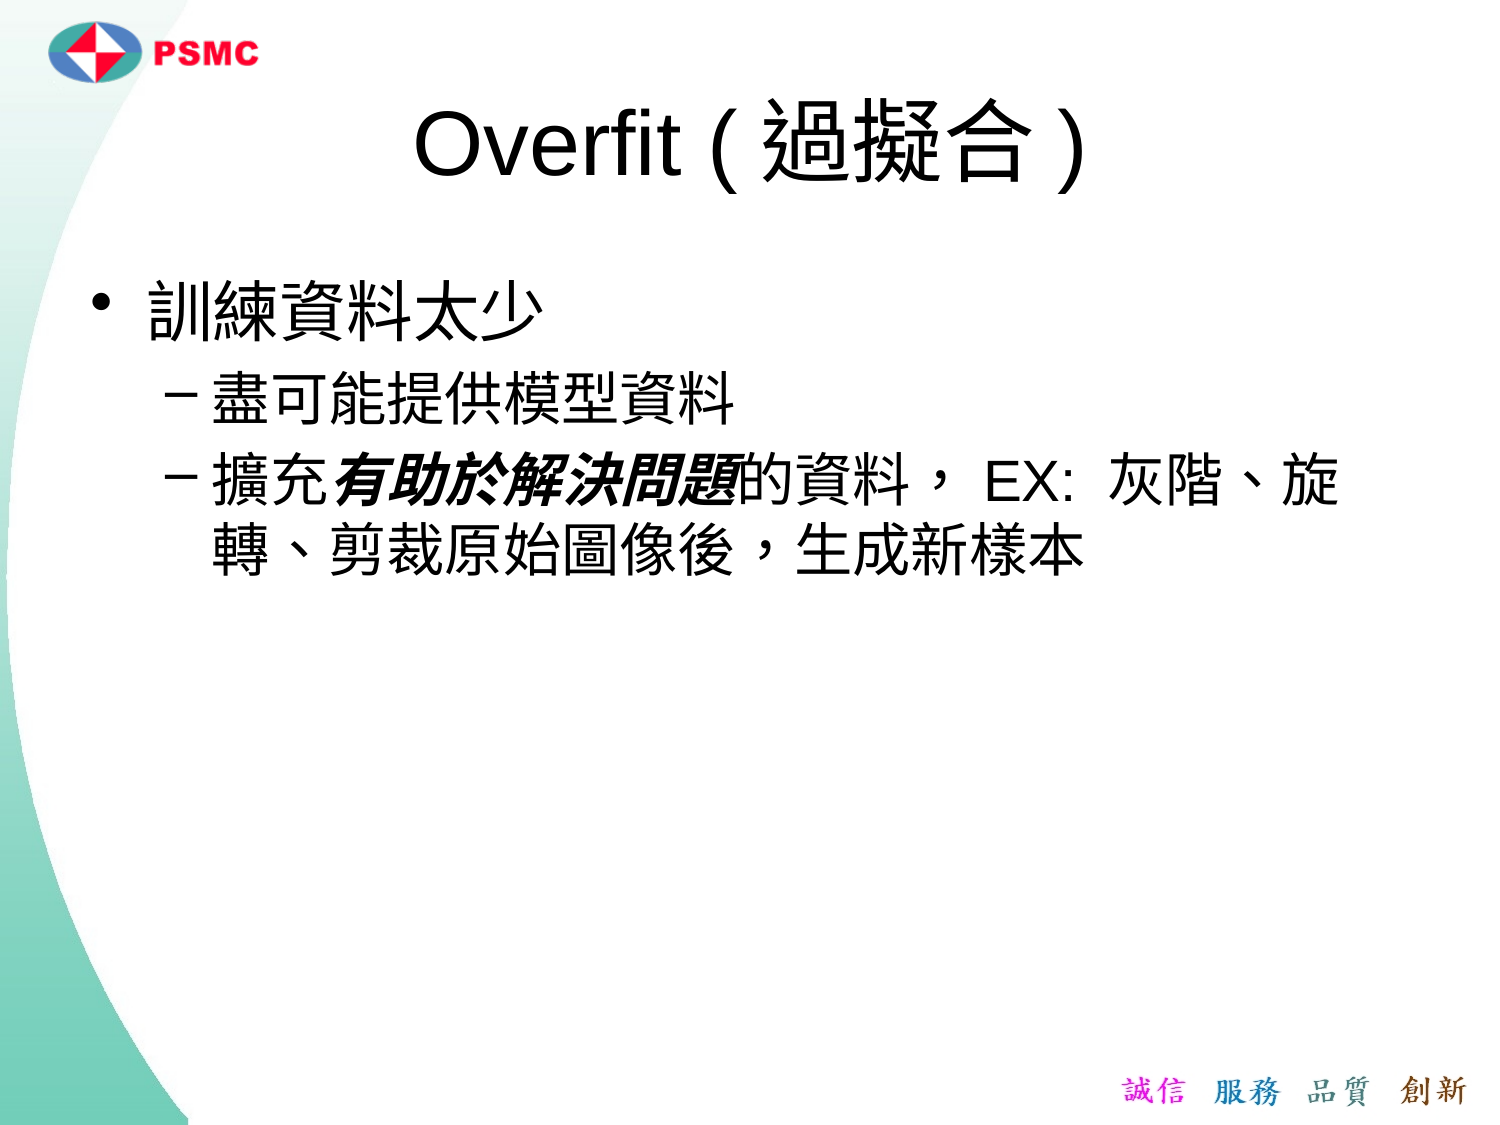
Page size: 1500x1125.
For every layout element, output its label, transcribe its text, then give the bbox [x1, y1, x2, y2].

list 訓練資料太少 盡可能提供模型資料 擴充有助於解決問題的資料，EX: 灰階、旋轉、剪裁原始圖像後，生成新樣本 [75, 262, 1425, 1005]
title Overfit (過擬合) [75, 45, 1425, 233]
picture [0, 0, 1500, 1125]
